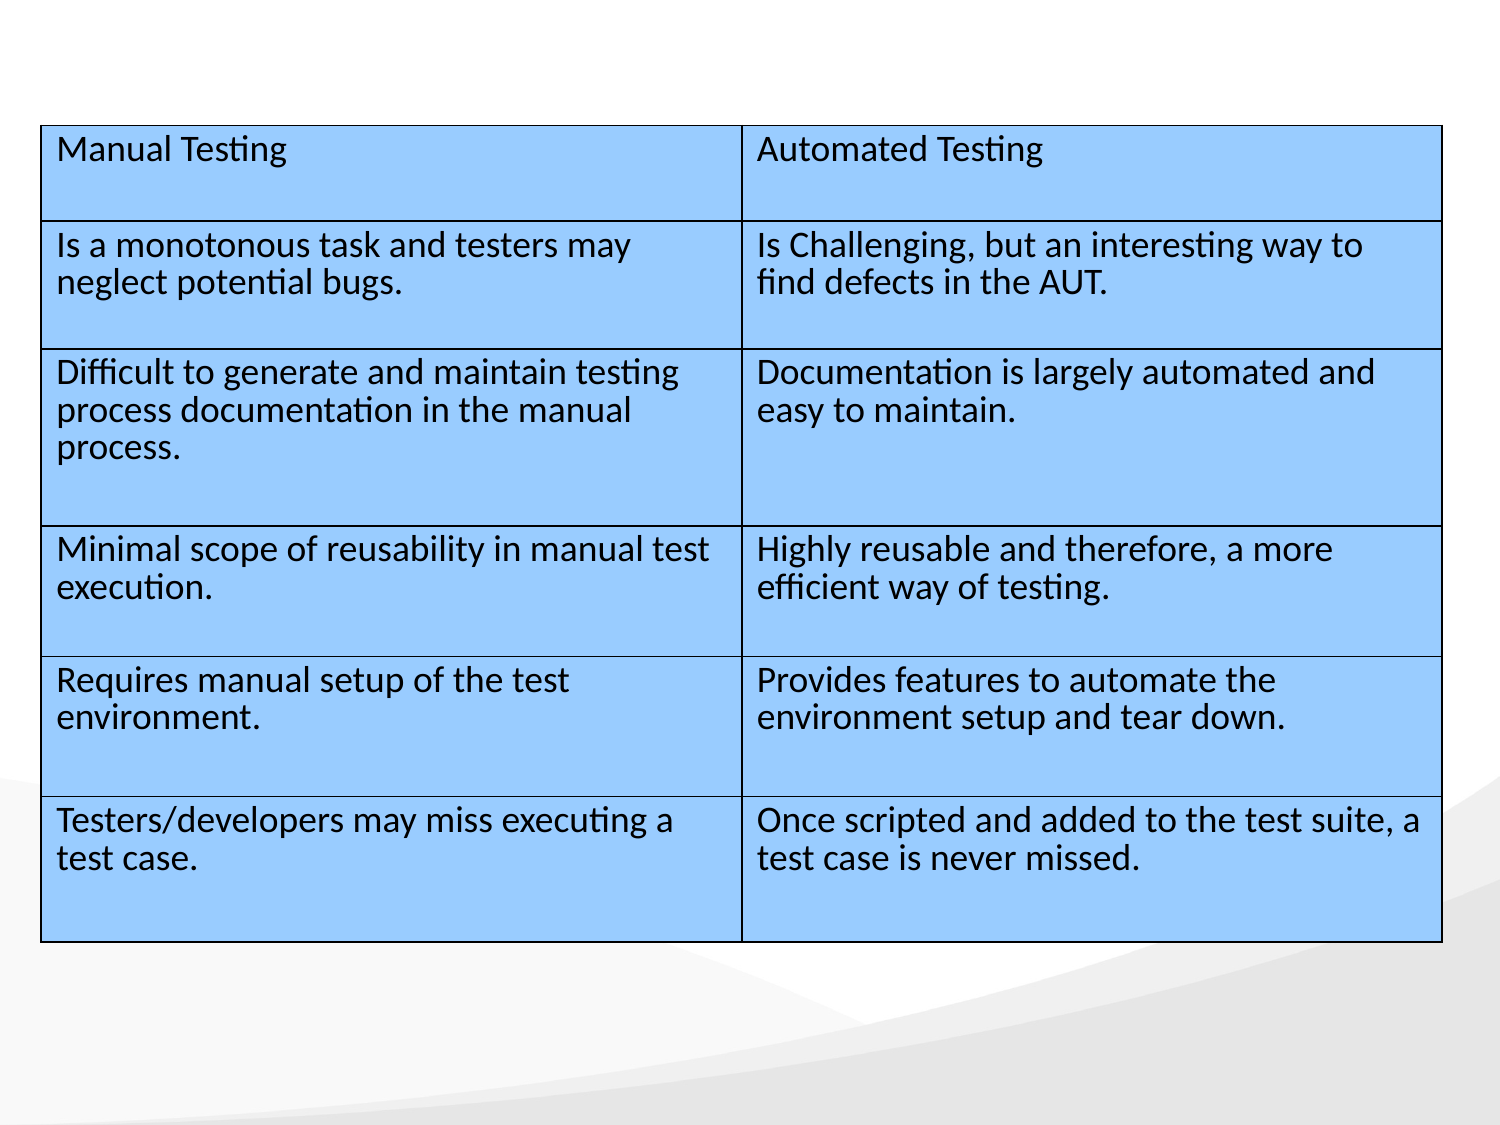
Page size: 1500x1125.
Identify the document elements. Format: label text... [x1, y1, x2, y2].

table_cell Is a monotonous task and testers may neglect potential bugs. [42, 222, 741, 348]
table_cell Minimal scope of reusability in manual test execution. [42, 527, 741, 656]
table_cell Documentation is largely automated and easy to maintain. [743, 350, 1441, 525]
table_cell Requires manual setup of the test environment. [42, 657, 741, 796]
table_cell Testers/developers may miss executing a test case. [42, 797, 741, 941]
table_header Automated Testing [743, 126, 1441, 220]
table_cell Is Challenging, but an interesting way to find defects in the AUT. [743, 222, 1441, 348]
table_header Manual Testing [42, 126, 741, 220]
picture [0, 0, 1500, 1125]
table_cell Difficult to generate and maintain testing process documentation in the manual process. [42, 350, 741, 525]
table_cell Once scripted and added to the test suite, a test case is never missed. [743, 797, 1441, 941]
table_cell Provides features to automate the environment setup and tear down. [743, 657, 1441, 796]
table_cell Highly reusable and therefore, a more efficient way of testing. [743, 527, 1441, 656]
